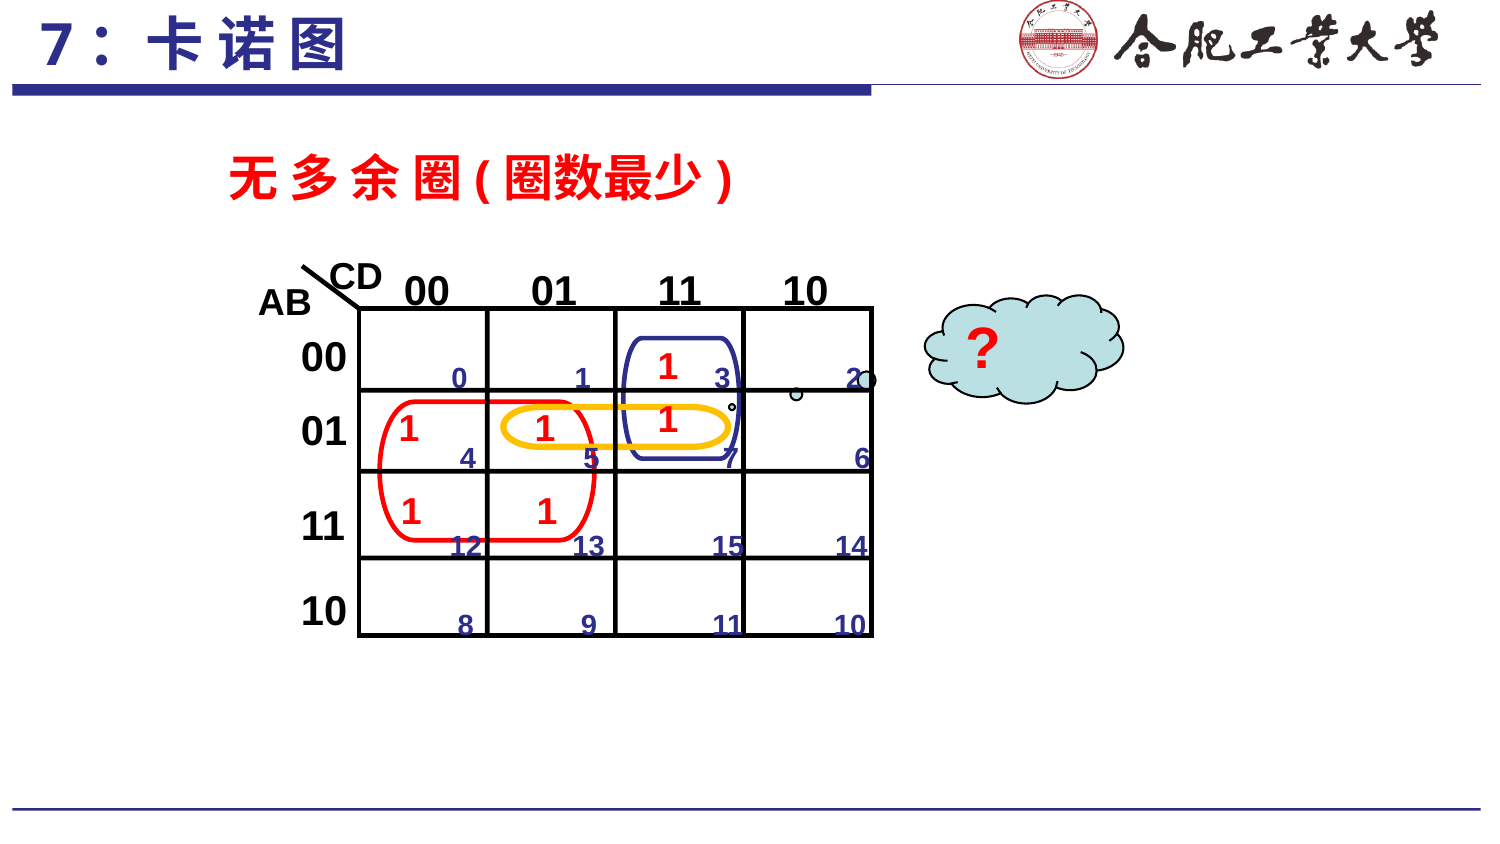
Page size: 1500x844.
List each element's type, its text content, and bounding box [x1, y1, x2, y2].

text_box ? [932, 295, 1124, 404]
picture [1019, 0, 1438, 79]
text_box 无 多 余 圈(圈数最少) [215, 147, 980, 215]
text_box 7：卡 诺 图 [25, 0, 362, 85]
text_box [244, 250, 928, 649]
